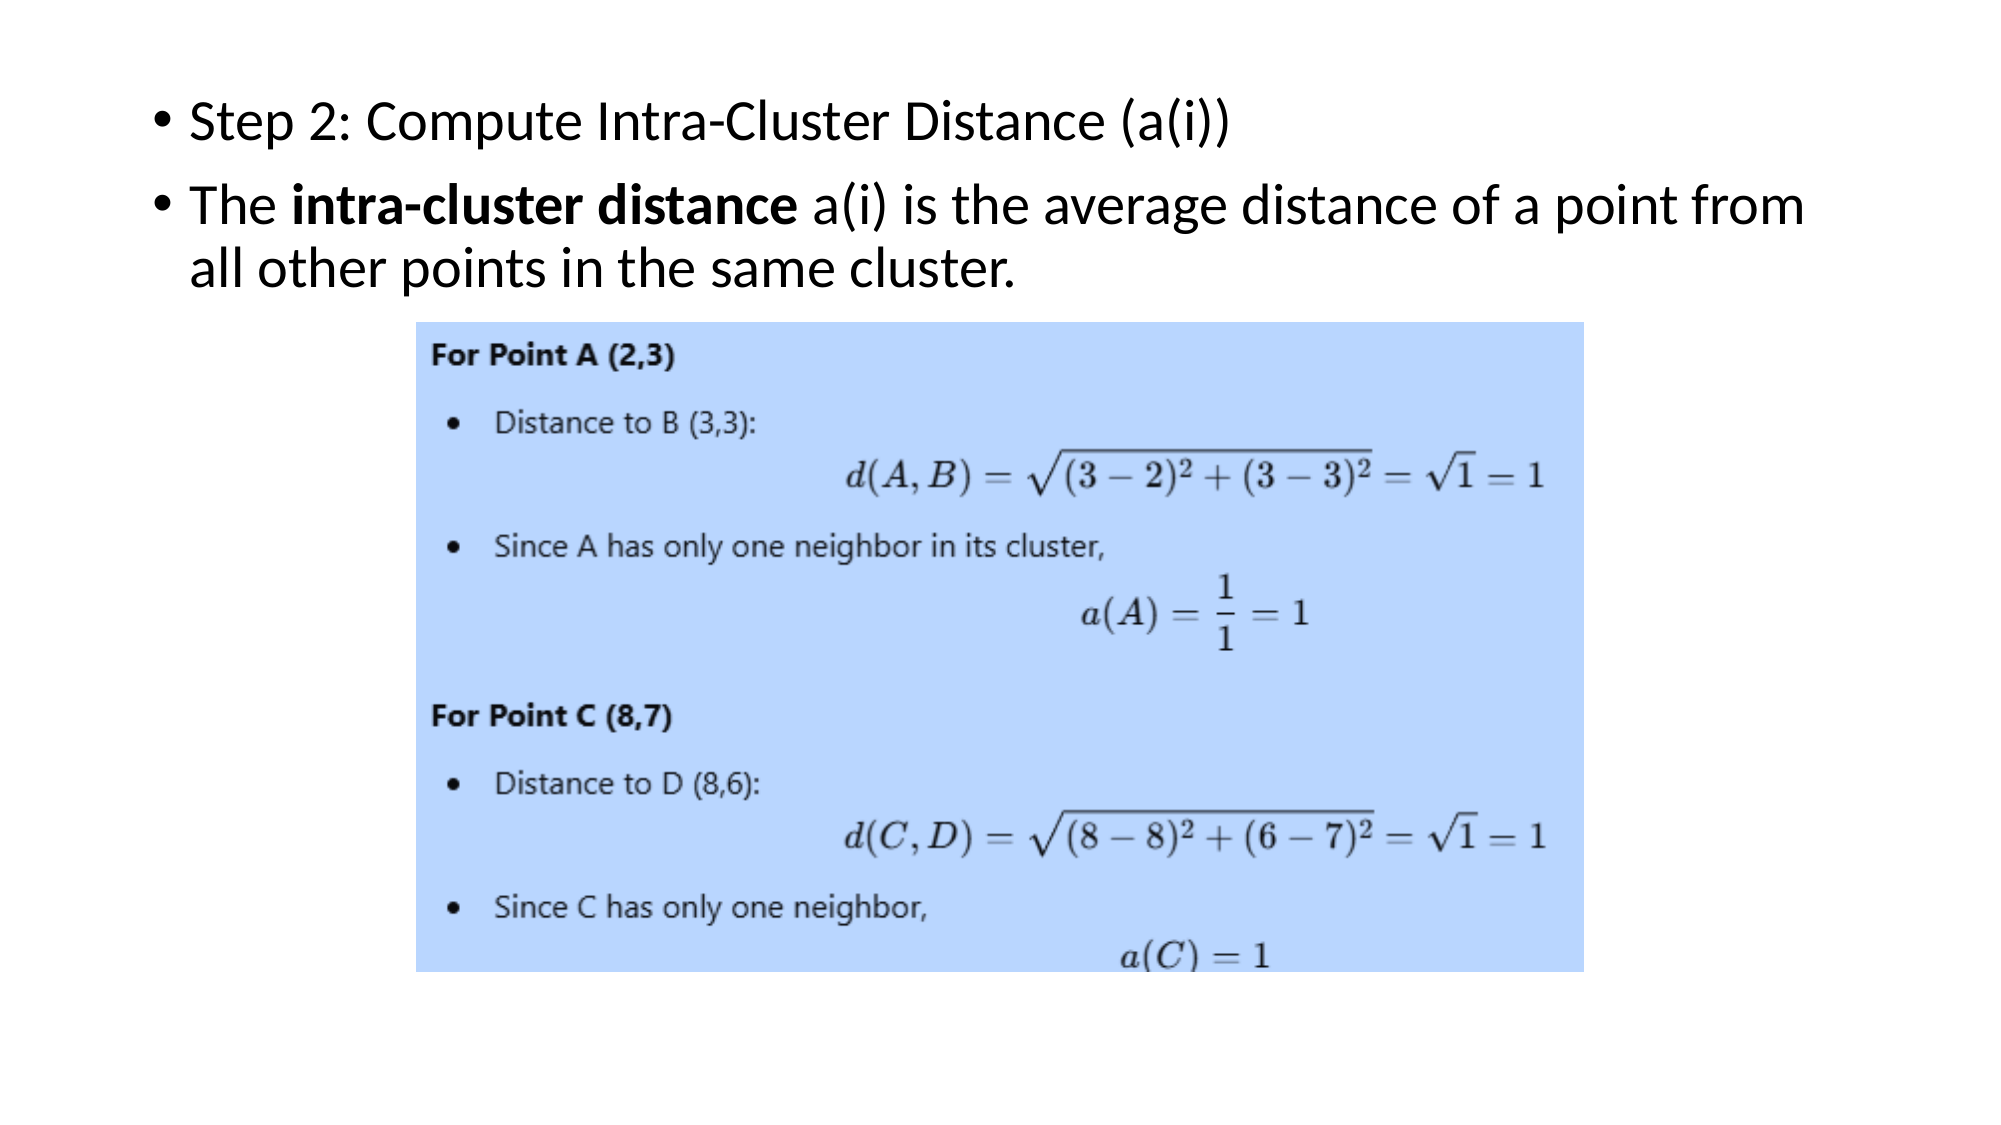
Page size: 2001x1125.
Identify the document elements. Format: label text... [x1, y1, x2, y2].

list Step 2: Compute Intra-Cluster Distance (a(i)) The intra-cluster distance a(i) is the average distance of a point from all other points in the same cluster. [137, 82, 1863, 1014]
picture [416, 322, 1584, 972]
